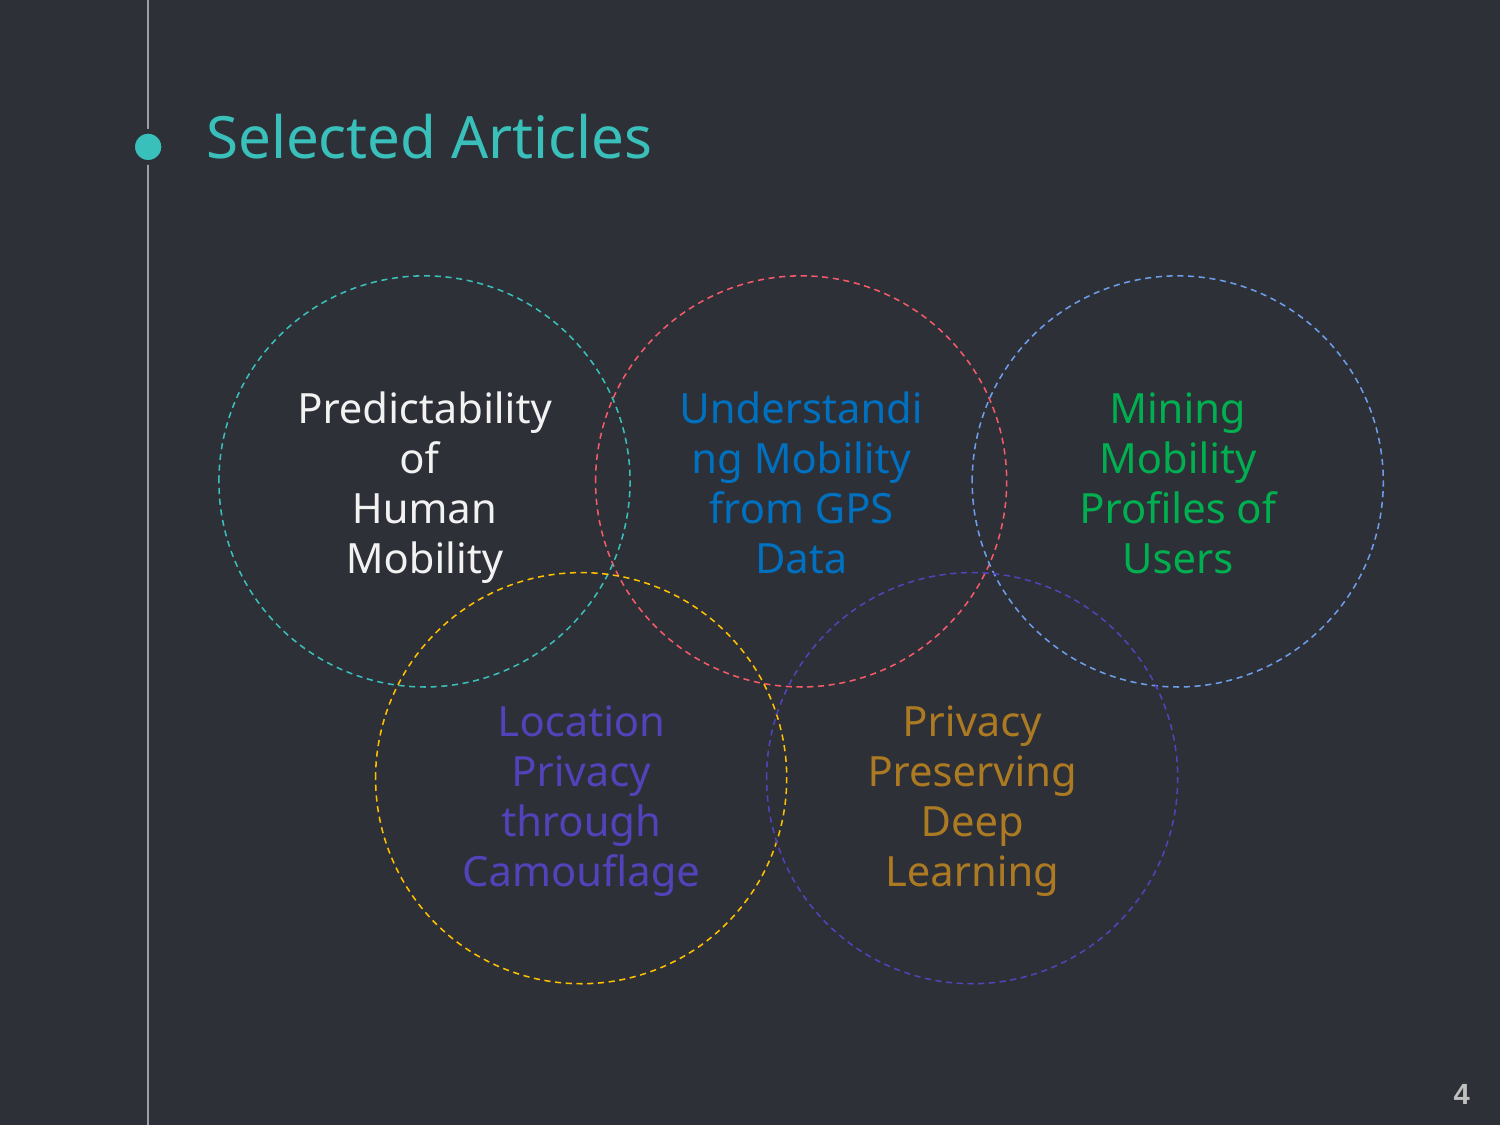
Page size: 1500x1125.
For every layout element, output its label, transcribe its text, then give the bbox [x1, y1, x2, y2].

text_box Location Privacy through Camouflage [446, 686, 716, 902]
text_box Privacy Preserving Deep Learning [837, 686, 1107, 902]
text_box Mining Mobility Profiles of Users [972, 275, 1384, 687]
text_box 4 [1438, 1067, 1481, 1118]
text_box Predictability of Human Mobility [218, 275, 631, 686]
text_box Understanding Mobility from GPS Data [613, 275, 989, 687]
text_box [766, 572, 1178, 984]
title Selected Articles [191, 109, 1317, 185]
text_box [375, 572, 777, 984]
